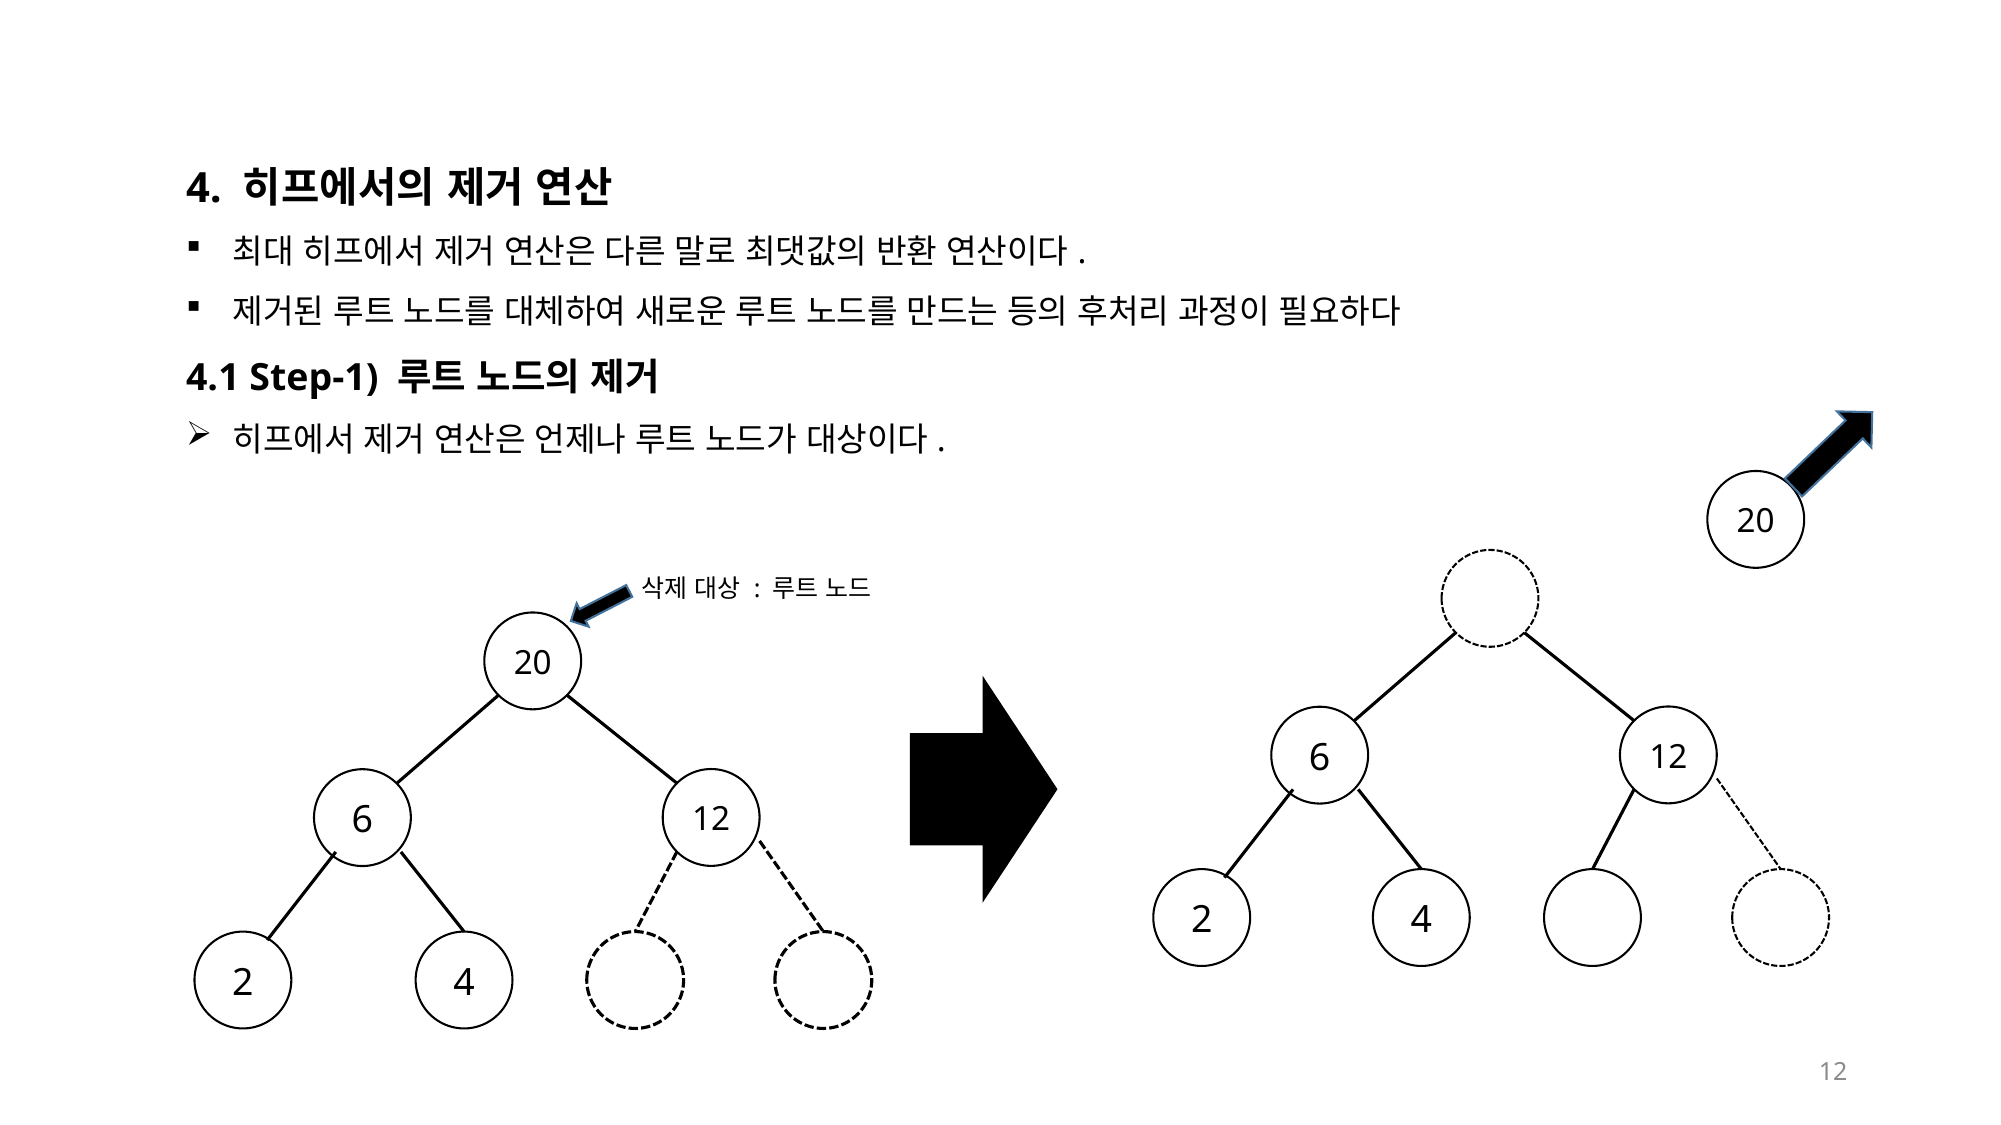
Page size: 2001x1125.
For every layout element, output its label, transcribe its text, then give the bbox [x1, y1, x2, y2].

text_box 12 [661, 767, 761, 867]
text_box 6 [1270, 705, 1370, 805]
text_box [759, 840, 824, 932]
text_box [1524, 632, 1635, 721]
text_box 6 [312, 768, 412, 868]
text_box [585, 930, 685, 1030]
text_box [1358, 789, 1422, 870]
text_box [1783, 410, 1874, 498]
text_box 20 [483, 611, 583, 711]
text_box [635, 851, 677, 932]
text_box 4 [1371, 868, 1471, 967]
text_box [1716, 778, 1781, 870]
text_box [1592, 789, 1635, 870]
text_box 12 [1618, 705, 1718, 805]
text_box [909, 675, 1058, 903]
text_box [1353, 632, 1456, 721]
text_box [1224, 789, 1293, 878]
text_box 삭제 대상 : 루트 노드 [626, 565, 918, 610]
text_box [569, 583, 634, 629]
text_box [1543, 868, 1642, 967]
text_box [267, 851, 336, 941]
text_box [567, 695, 677, 784]
text_box 4 [414, 930, 514, 1030]
text_box 20 [1706, 469, 1806, 569]
text_box 2 [193, 930, 293, 1030]
text_box [1440, 548, 1540, 648]
text_box [773, 930, 873, 1030]
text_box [400, 851, 465, 932]
slide_number 12 [1412, 1042, 1863, 1103]
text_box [396, 695, 499, 784]
text_box [1731, 868, 1831, 967]
text_box 2 [1152, 868, 1252, 967]
text_box 4. 히프에서의 제거 연산 최대 히프에서 제거 연산은 다른 말로 최댓값의 반환 연산이다. 제거된 루트 노드를 대체하여 새로운 루트 노드를 만드는 등의 후처리 과정이 필요하다 4.1 Step-1) 루트 노드의 제거 히프에서 제거 연산은 언제나 루트 노드가 대상이다. [171, 128, 1719, 465]
